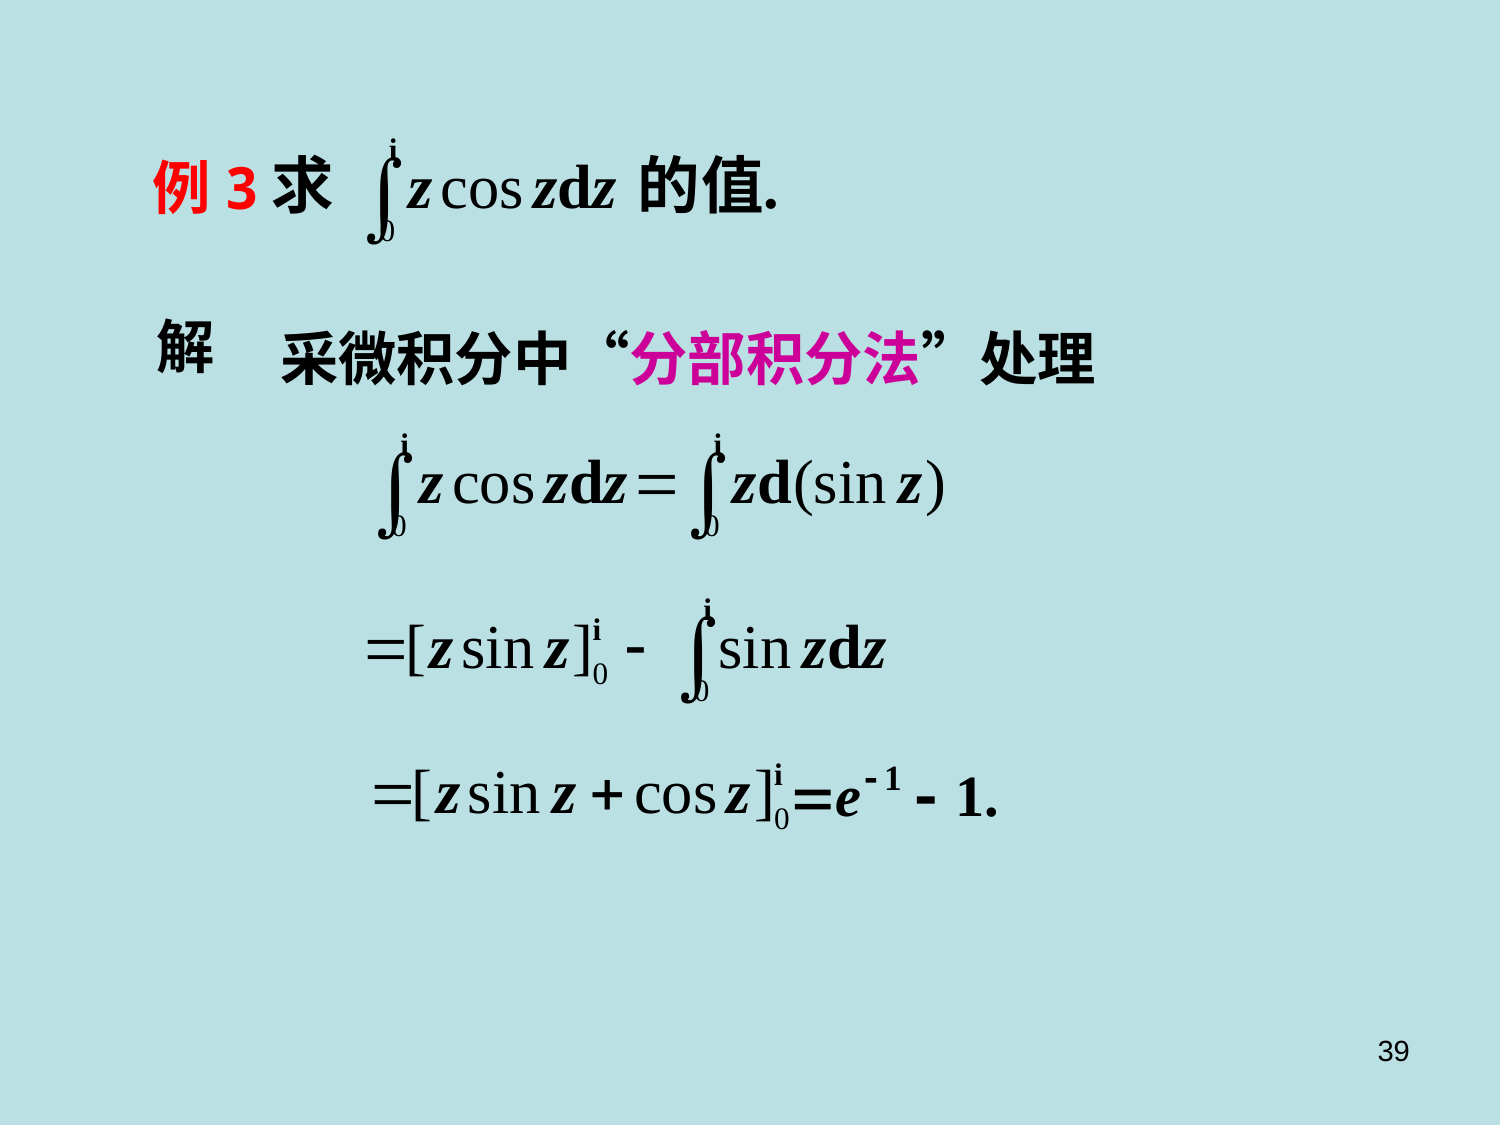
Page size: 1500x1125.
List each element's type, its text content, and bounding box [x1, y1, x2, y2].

slide_number 39 [1074, 1024, 1425, 1103]
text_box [786, 758, 1001, 824]
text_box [364, 756, 794, 835]
text_box 解 [141, 302, 354, 388]
text_box 例3 [137, 143, 270, 229]
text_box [358, 591, 892, 706]
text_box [270, 131, 782, 247]
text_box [364, 426, 629, 542]
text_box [629, 426, 950, 542]
text_box 采微积分中“分部积分法”处理 [265, 314, 1279, 400]
